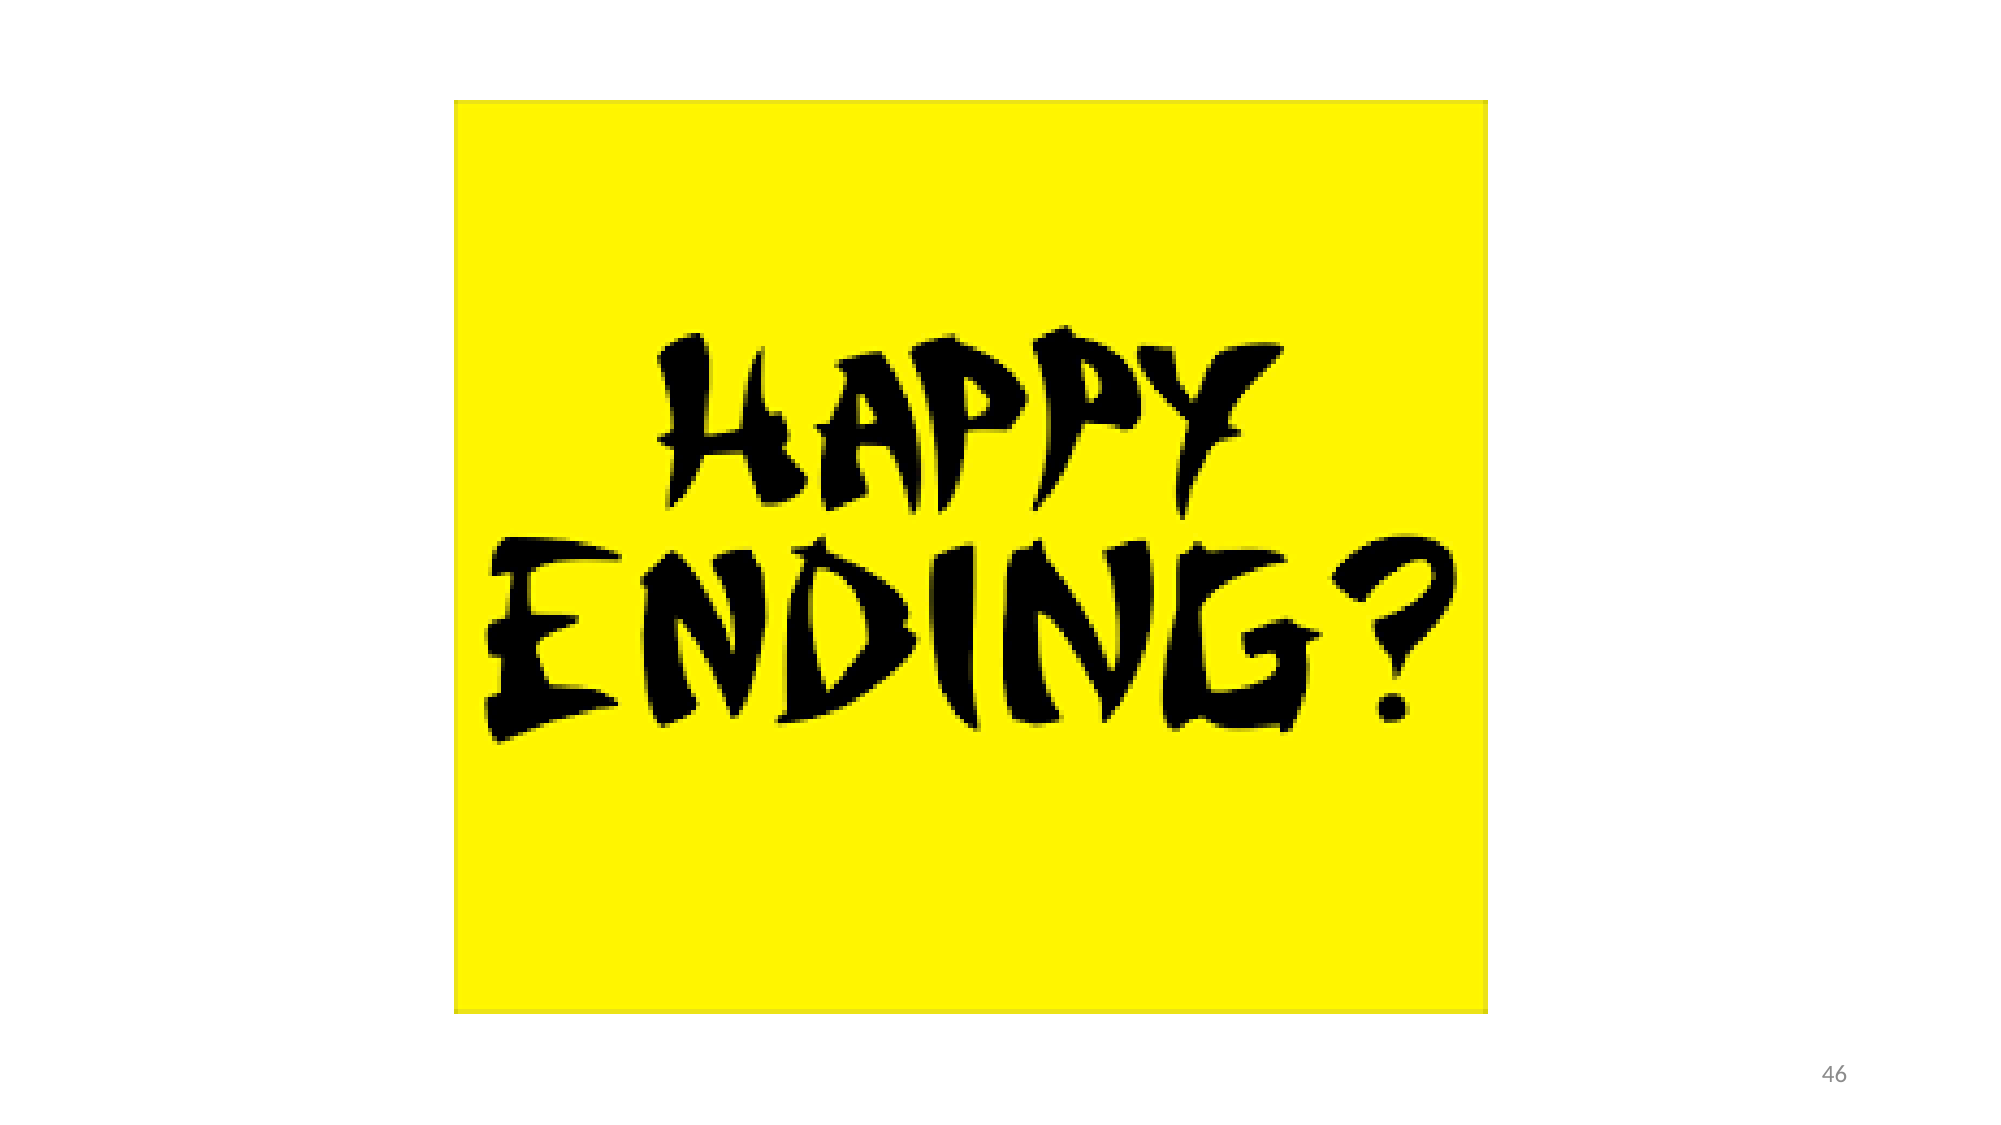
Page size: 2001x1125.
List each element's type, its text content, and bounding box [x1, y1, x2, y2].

slide_number 46 [1412, 1042, 1863, 1103]
picture [454, 100, 1488, 1014]
